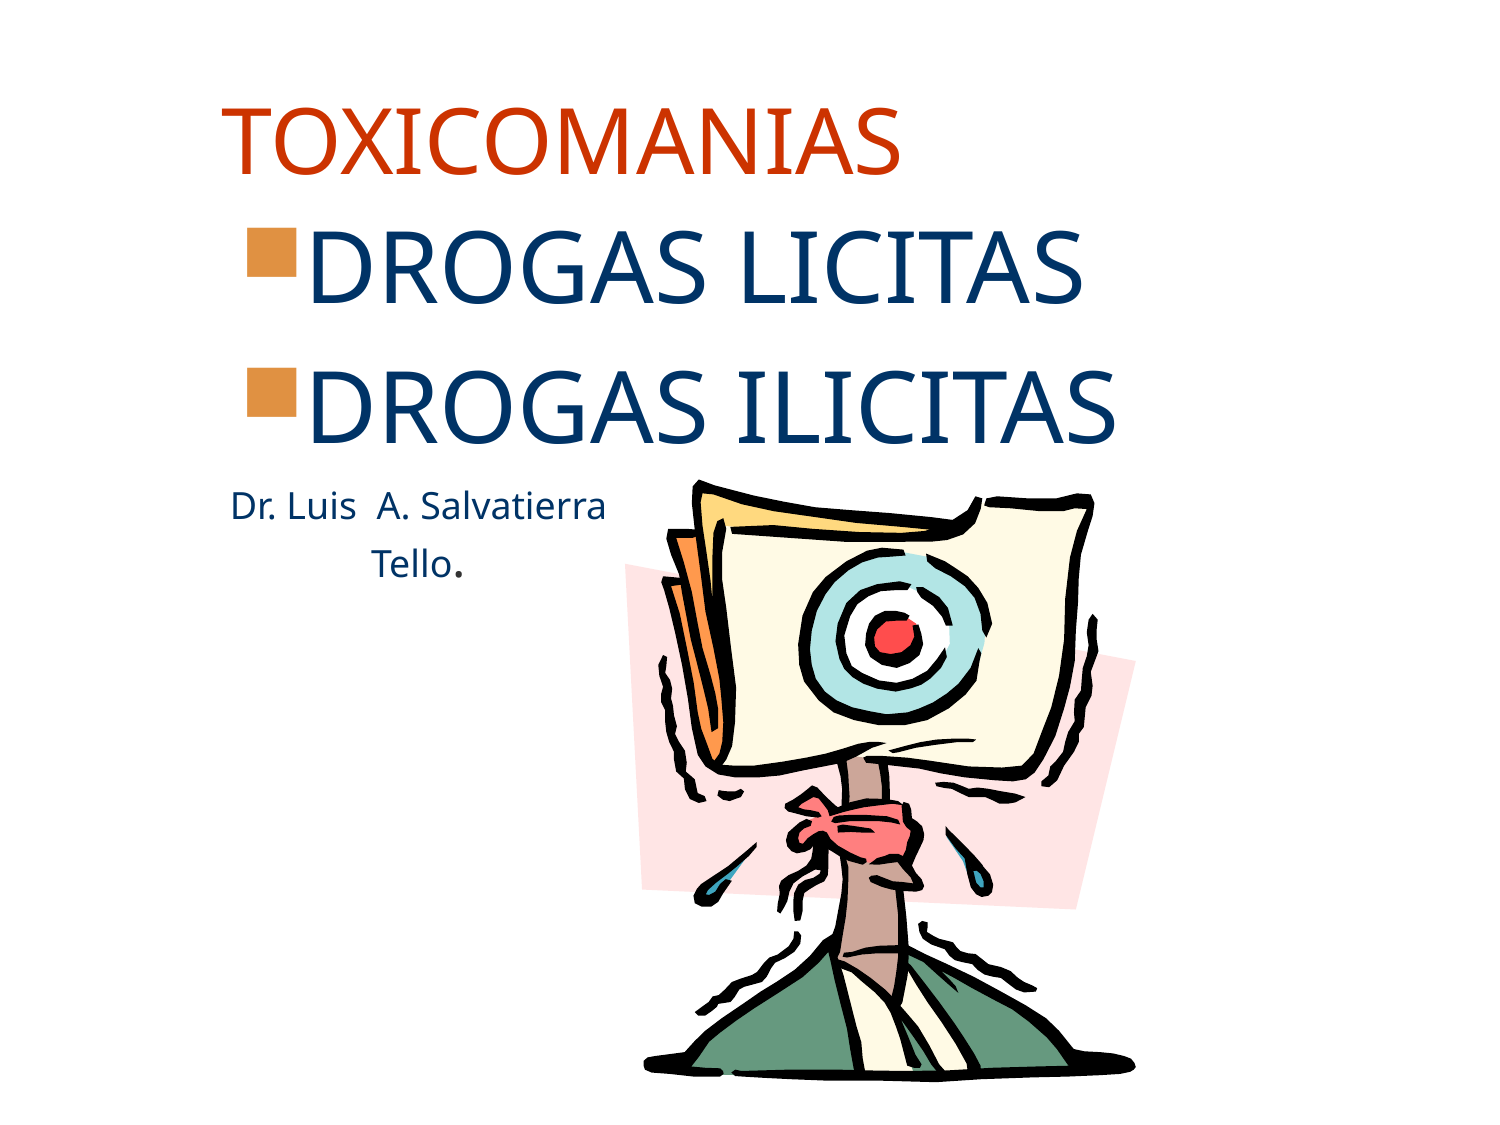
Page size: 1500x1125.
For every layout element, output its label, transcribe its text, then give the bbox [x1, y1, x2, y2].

title TOXICOMANIAS [206, 87, 1482, 188]
text_box Dr. Luis A. Salvatierra Tello. [212, 474, 623, 595]
list DROGAS LICITAS DROGAS ILICITAS [225, 196, 1500, 1084]
picture [624, 474, 1142, 1088]
